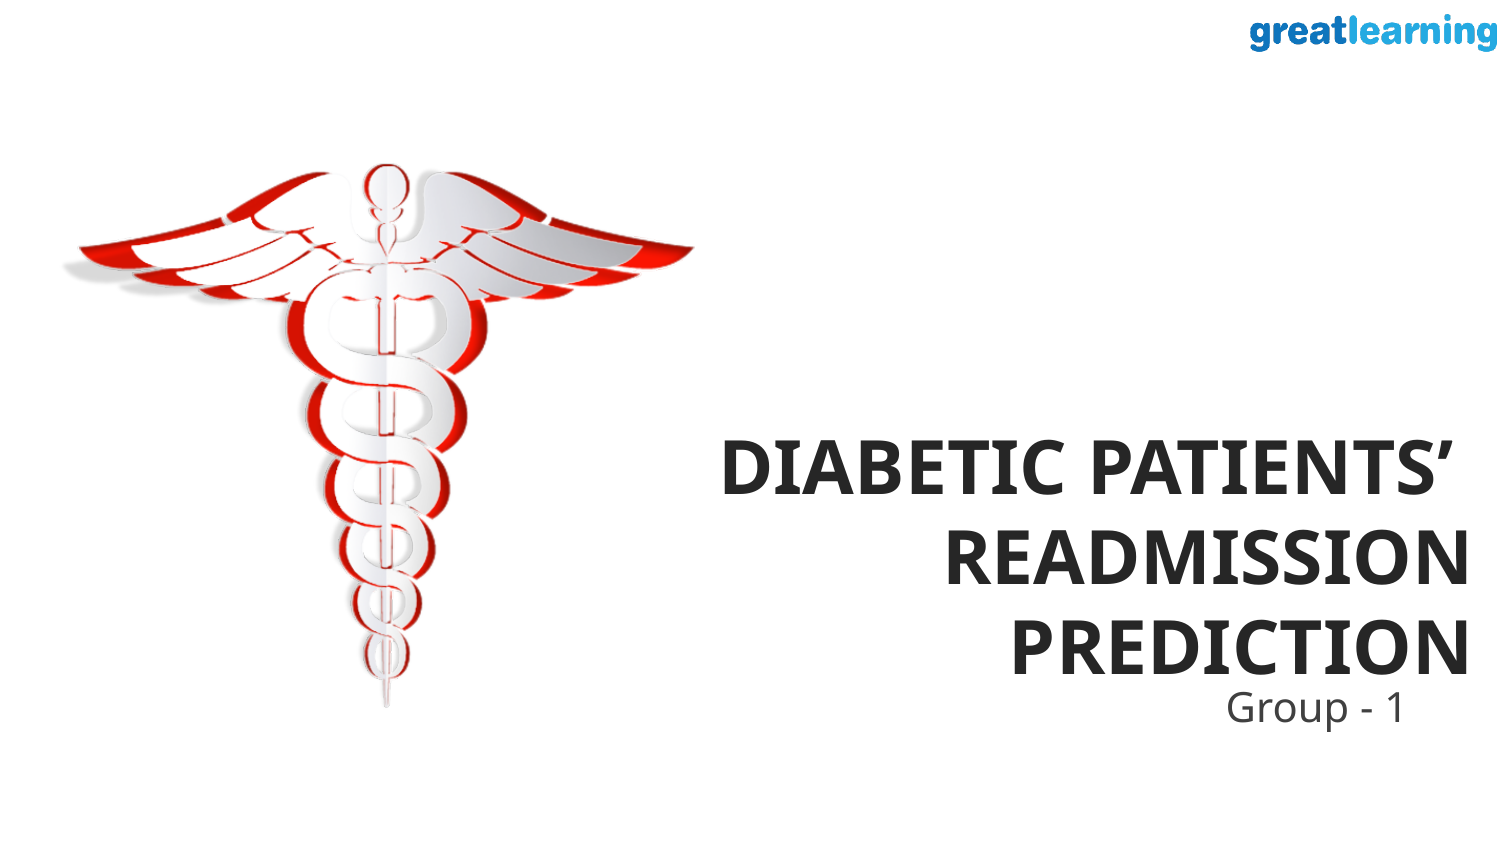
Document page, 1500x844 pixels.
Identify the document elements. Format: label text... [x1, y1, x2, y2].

list Group - 1 [1210, 664, 1424, 747]
list DIABETIC PATIENTS’ READMISSION PREDICTION [490, 445, 1489, 664]
picture [1245, 0, 1500, 101]
picture [59, 161, 696, 710]
